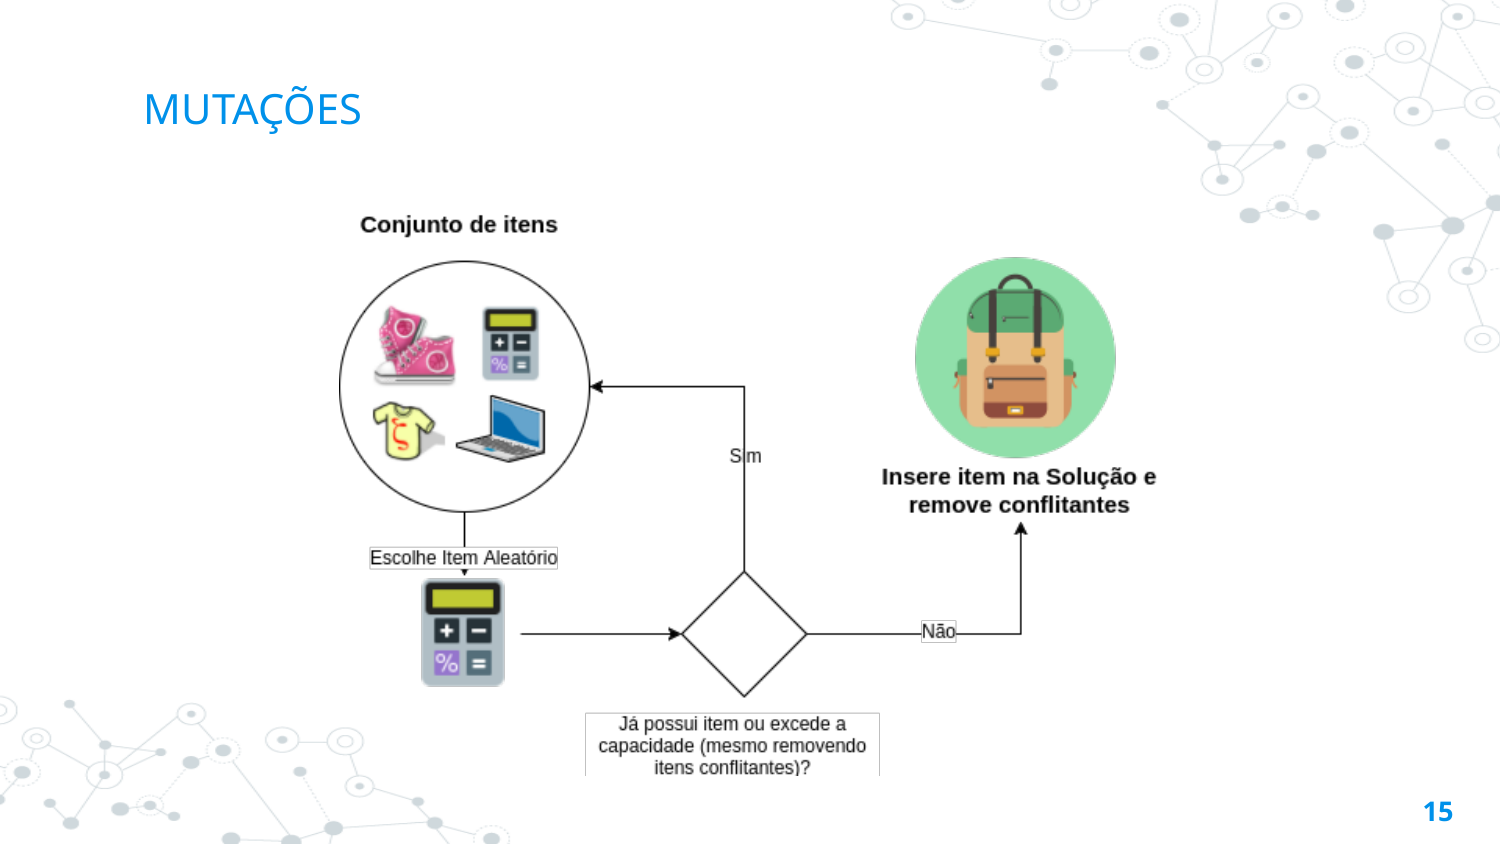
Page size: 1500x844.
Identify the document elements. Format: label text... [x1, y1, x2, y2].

picture [0, 0, 1500, 844]
slide_number ‹#› [1378, 779, 1469, 844]
title MUTAÇÕES [128, 50, 1372, 166]
